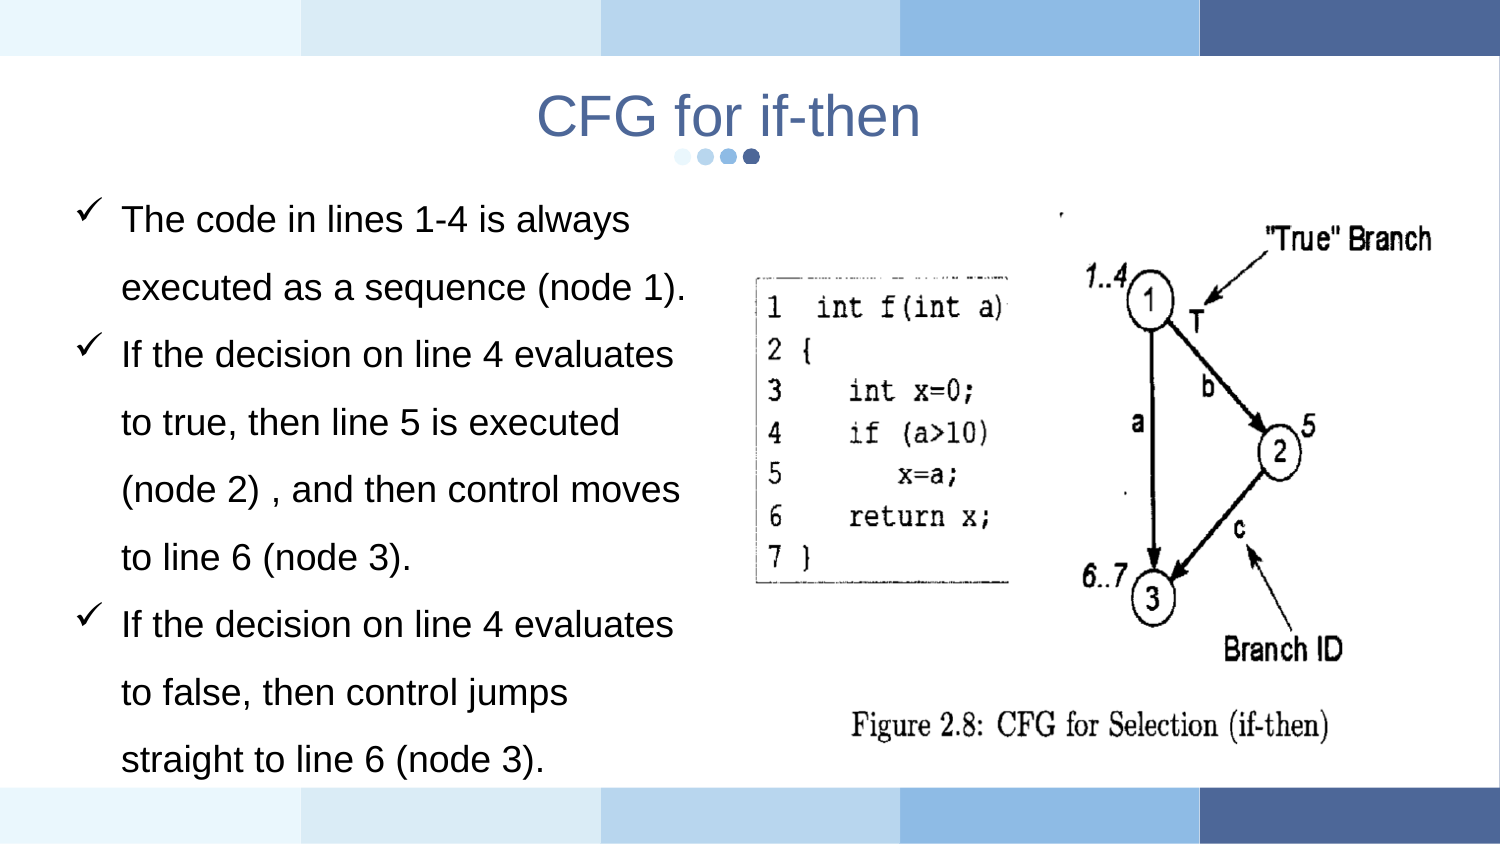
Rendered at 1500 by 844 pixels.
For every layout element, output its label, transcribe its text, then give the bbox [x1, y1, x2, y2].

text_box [673, 148, 760, 166]
text_box CFG for if-then [252, 71, 1206, 156]
text_box The code in lines 1-4 is always executed as a sequence (node 1). If the decision on line 4 evaluates to true, then line 5 is executed (node 2) , and then control moves to line 6 (node 3). If the decision on line 4 evaluates to false, then control jumps straight to line 6 (node 3). [59, 165, 706, 788]
picture [719, 164, 1439, 770]
